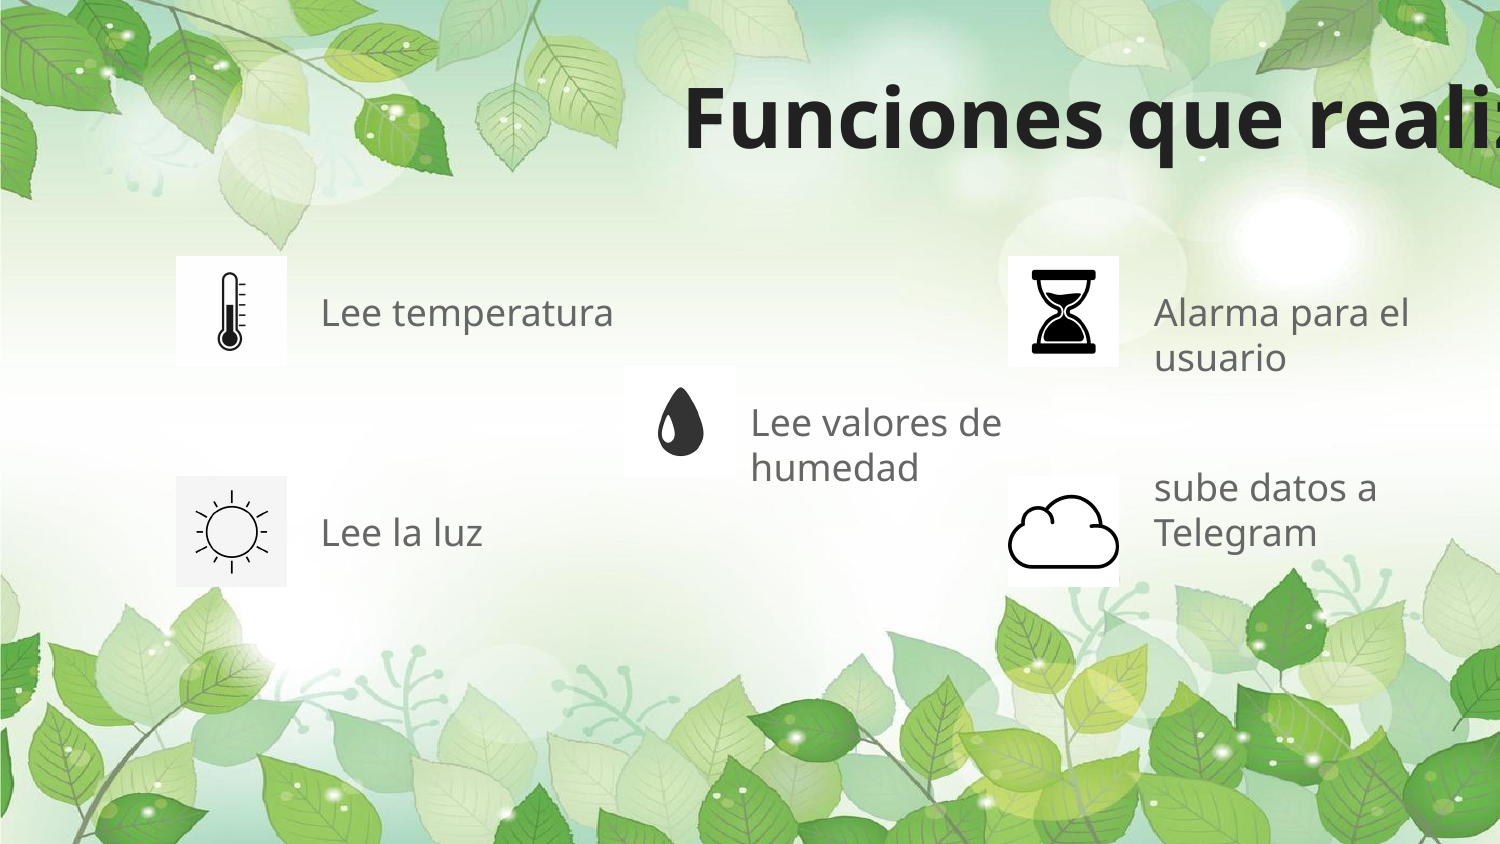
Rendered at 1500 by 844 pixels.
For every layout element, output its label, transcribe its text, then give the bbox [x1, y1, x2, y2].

picture [0, 0, 1500, 844]
text_box Lee valores de humedad [735, 383, 1097, 504]
text_box Lee temperatura [305, 273, 715, 349]
text_box Alarma para el usuario [1138, 273, 1500, 394]
text_box Lee la luz [305, 494, 667, 570]
title Funciones que realiza [666, 49, 1500, 182]
text_box sube datos a Telegram [1138, 448, 1500, 569]
